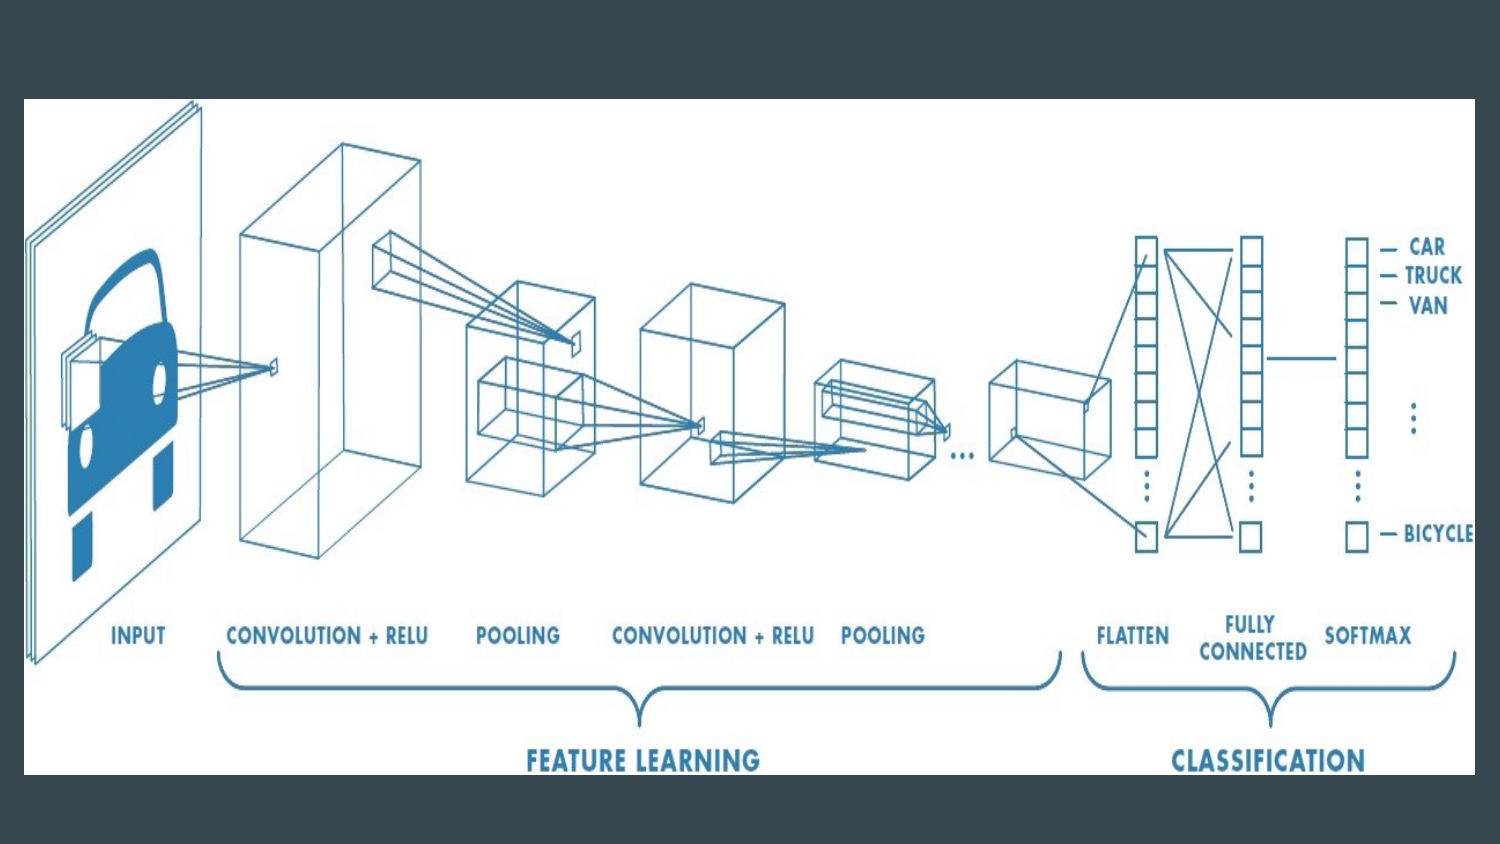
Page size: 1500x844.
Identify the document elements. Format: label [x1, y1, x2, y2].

picture [24, 99, 1476, 775]
